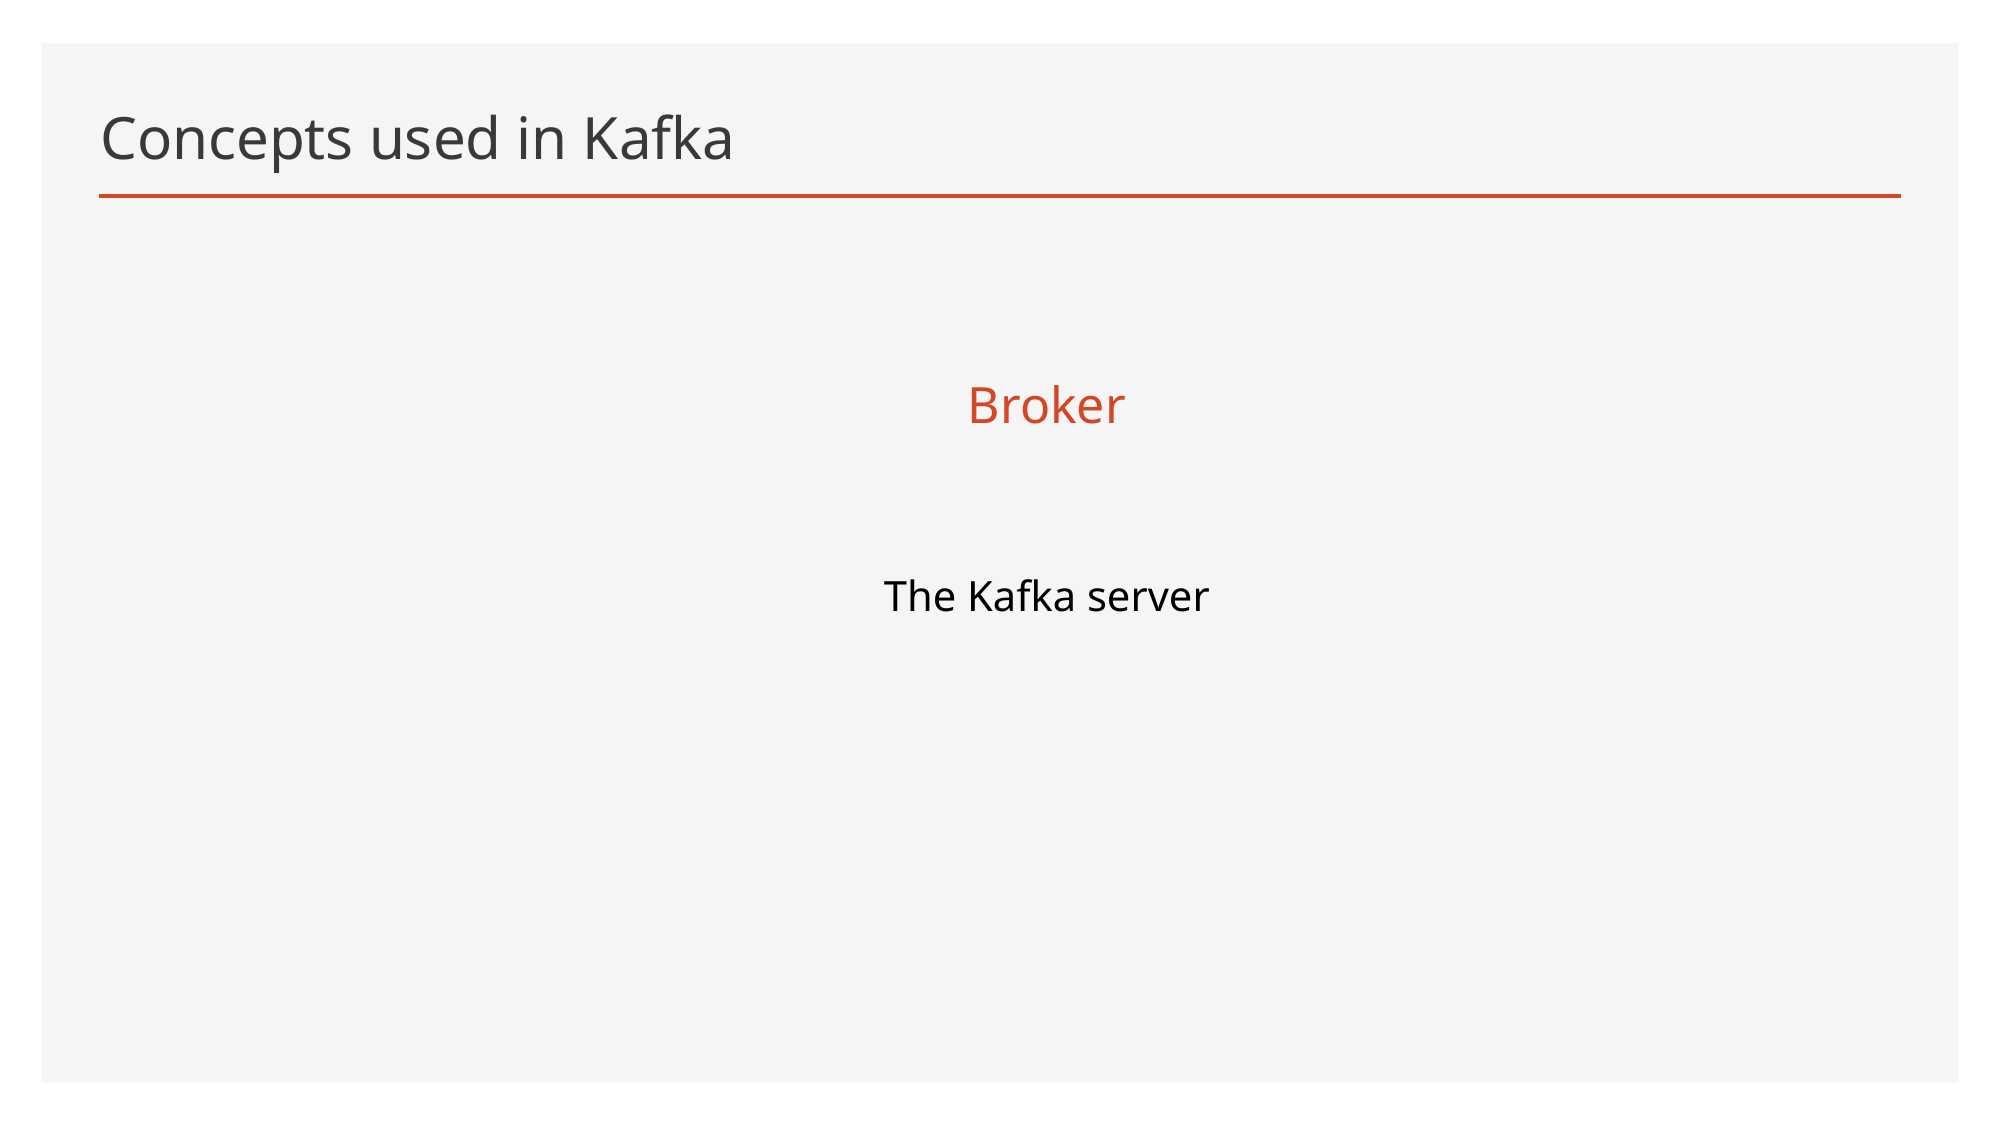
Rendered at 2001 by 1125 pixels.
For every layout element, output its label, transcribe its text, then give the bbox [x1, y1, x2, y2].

title Concepts used in Kafka [85, 73, 1089, 179]
text_box Broker The Kafka server [63, 373, 2000, 1125]
